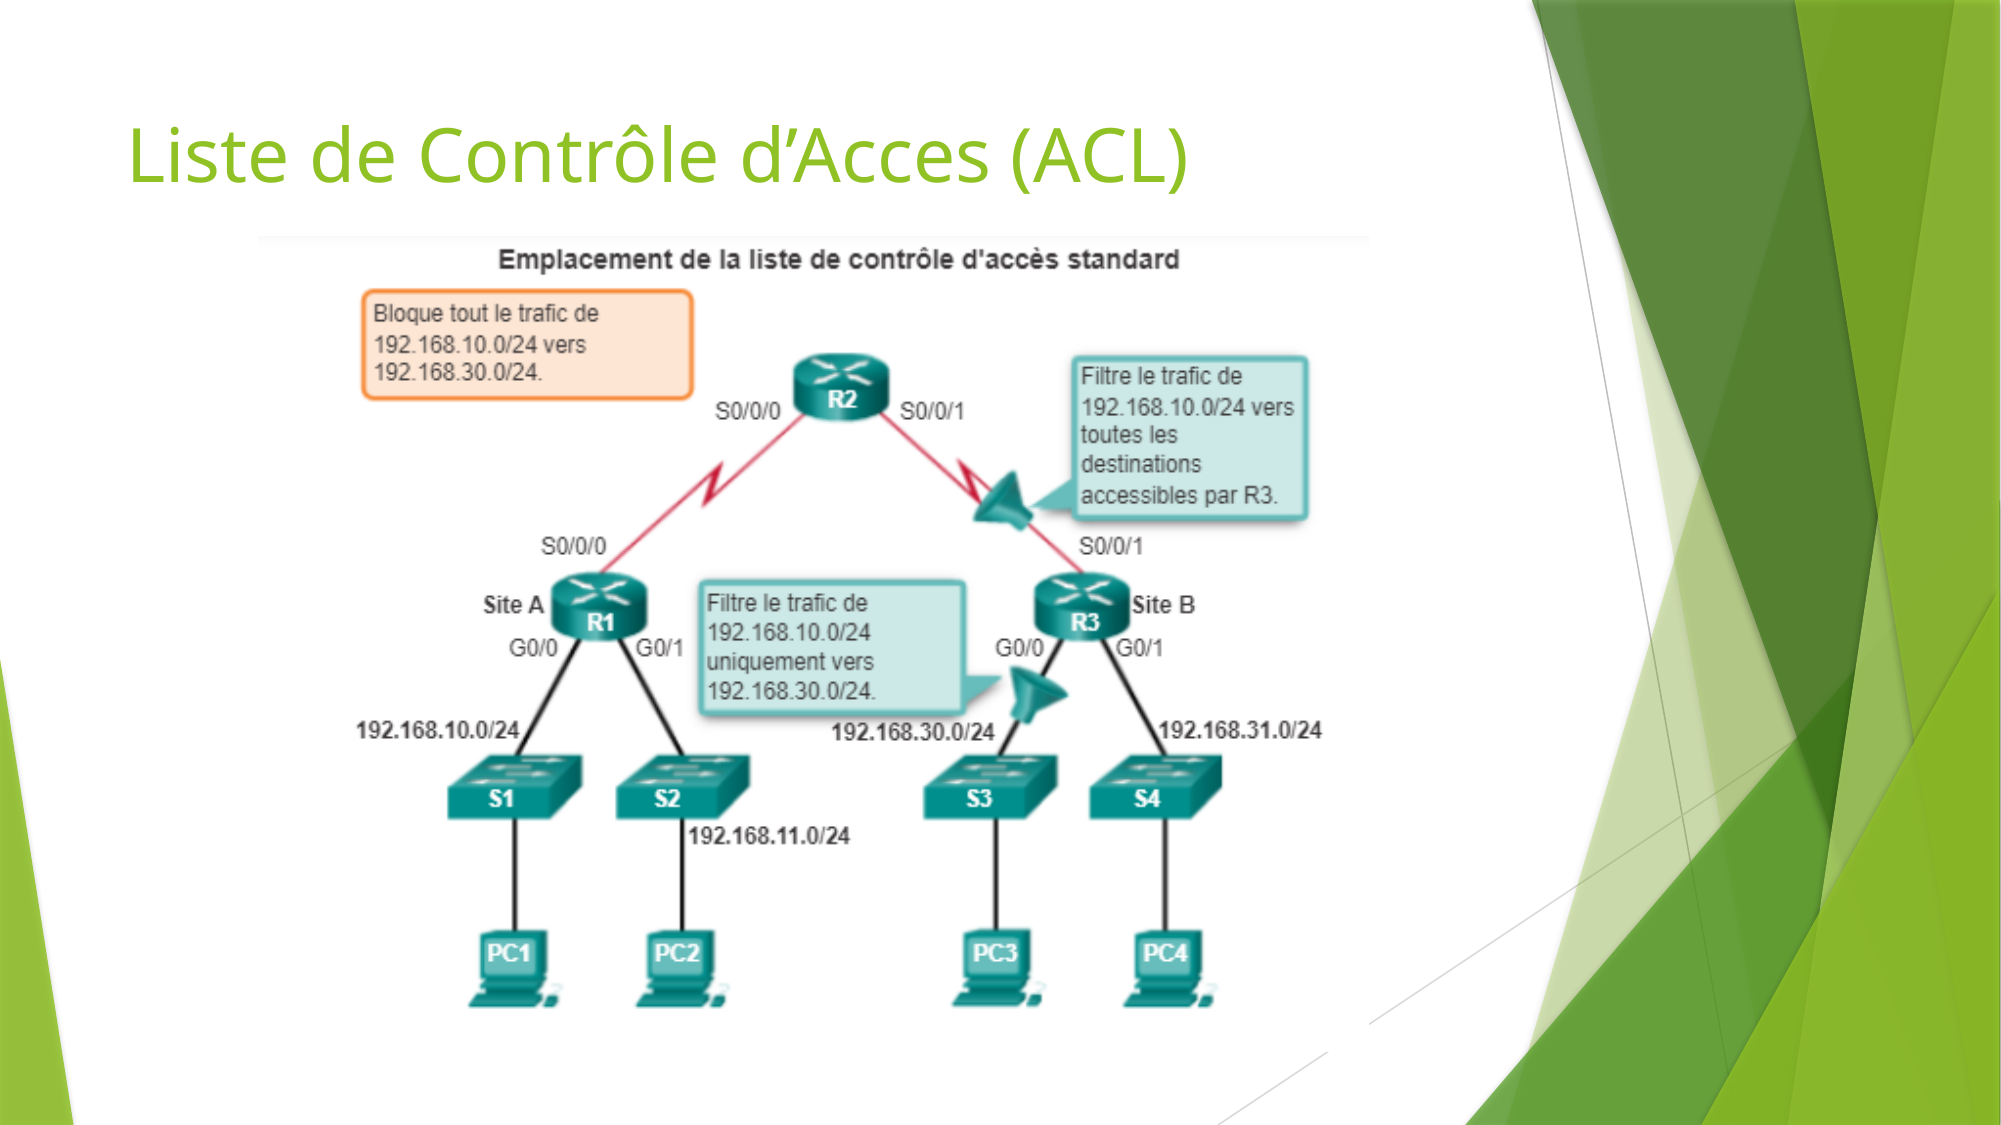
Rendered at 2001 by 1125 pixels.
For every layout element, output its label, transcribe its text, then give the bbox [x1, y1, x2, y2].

title Liste de Contrôle d’Acces (ACL) [111, 99, 1522, 317]
picture [257, 236, 1369, 1052]
